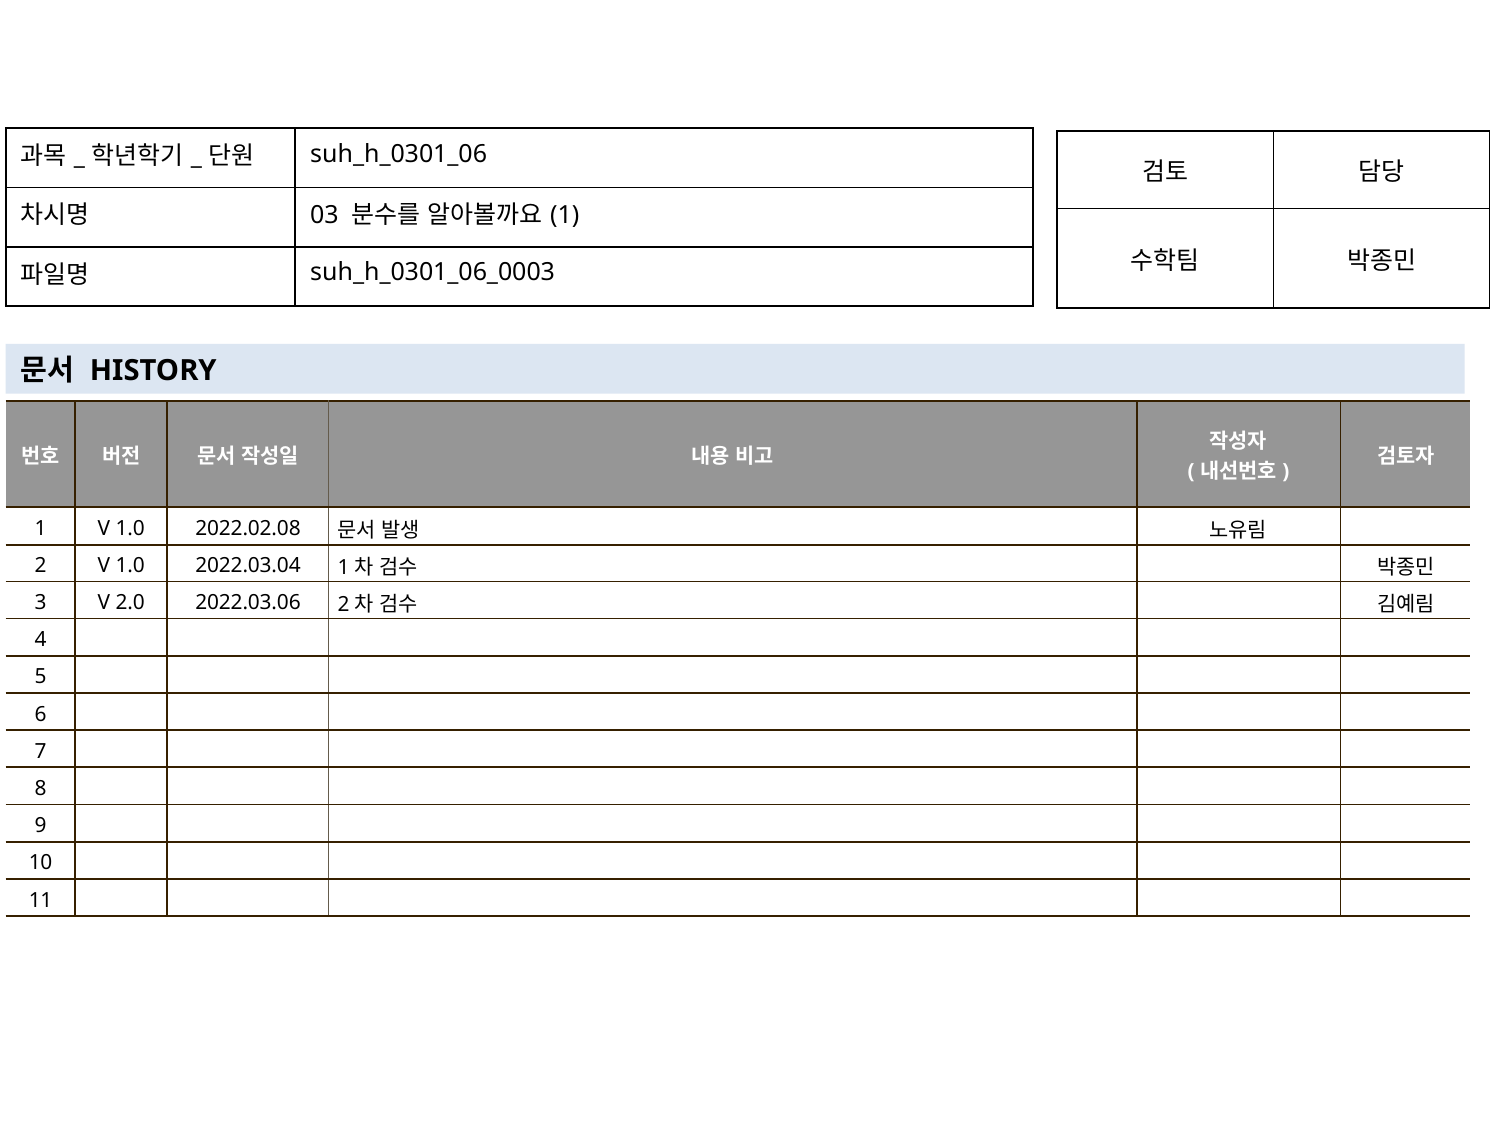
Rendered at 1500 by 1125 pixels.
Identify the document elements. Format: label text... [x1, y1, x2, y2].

table_cell [168, 731, 328, 766]
table_cell 7 [6, 731, 74, 766]
table_cell [1138, 843, 1340, 878]
table_cell [1138, 546, 1340, 581]
table_cell [168, 880, 328, 915]
table_cell 파일명 [7, 248, 294, 305]
table_cell 수학팀 [1058, 209, 1273, 307]
table_header 작성자 (내선번호) [1138, 402, 1340, 506]
table_header suh_h_0301_06 [296, 129, 1032, 187]
table_cell V 2.0 [76, 582, 166, 618]
table_cell [329, 657, 1136, 692]
table_header 검토 [1058, 132, 1273, 208]
table_cell 박종민 [1341, 546, 1470, 581]
table_cell [168, 805, 328, 841]
table_cell [76, 694, 166, 729]
table_cell [329, 805, 1136, 841]
table_cell [329, 694, 1136, 729]
table_cell [168, 768, 328, 804]
table_cell 8 [6, 768, 74, 804]
table_cell [1341, 880, 1470, 915]
table_cell [1138, 805, 1340, 841]
table_cell [76, 657, 166, 692]
table_cell 03 분수를 알아볼까요(1) [296, 188, 1032, 246]
table_cell [76, 768, 166, 804]
table_cell 문서 발생 [329, 508, 1136, 544]
table_cell [76, 731, 166, 766]
table_header 문서 작성일 [168, 402, 328, 506]
table_header 내용 비고 [329, 402, 1136, 506]
text_box 문서 HISTORY [5, 343, 1465, 394]
table_cell 김예림 [1341, 582, 1470, 618]
table_cell 2022.02.08 [168, 508, 328, 544]
table_cell [1138, 768, 1340, 804]
table_cell [1341, 619, 1470, 655]
table_cell [1341, 843, 1470, 878]
table_cell 5 [6, 657, 74, 692]
table_cell 6 [6, 694, 74, 729]
table_cell 박종민 [1274, 209, 1489, 307]
table_cell 2차 검수 [329, 582, 1136, 618]
table_cell 2 [6, 546, 74, 581]
table_cell [329, 731, 1136, 766]
table_cell [76, 619, 166, 655]
table_cell [1138, 582, 1340, 618]
table_header 검토자 [1341, 402, 1470, 506]
table_cell [329, 880, 1136, 915]
table_cell [76, 805, 166, 841]
table_cell [168, 843, 328, 878]
table_header 담당 [1274, 132, 1489, 208]
table_cell [329, 768, 1136, 804]
table_cell [329, 843, 1136, 878]
table_cell 1차 검수 [329, 546, 1136, 581]
table_cell [1138, 657, 1340, 692]
table_cell 4 [6, 619, 74, 655]
table_cell 차시명 [7, 188, 294, 246]
table_cell suh_h_0301_06_0003 [296, 248, 1032, 305]
table_cell V 1.0 [76, 508, 166, 544]
table_cell [1341, 805, 1470, 841]
table_cell [1138, 694, 1340, 729]
table_cell [76, 880, 166, 915]
table_cell 9 [6, 805, 74, 841]
table_cell V 1.0 [76, 546, 166, 581]
table_header 과목_학년학기_단원 [7, 129, 294, 187]
table_cell [168, 694, 328, 729]
table_cell [1341, 657, 1470, 692]
table_cell [1138, 619, 1340, 655]
table_cell 1 [6, 508, 74, 544]
table_cell [1341, 508, 1470, 544]
table_header 번호 [6, 402, 74, 506]
table_cell [1341, 694, 1470, 729]
table_cell [1341, 731, 1470, 766]
table_cell [329, 619, 1136, 655]
table_cell 2022.03.06 [168, 582, 328, 618]
table_cell 11 [6, 880, 74, 915]
table_cell 10 [6, 843, 74, 878]
table_cell [76, 843, 166, 878]
table_cell 2022.03.04 [168, 546, 328, 581]
table_cell [168, 657, 328, 692]
table_cell [168, 619, 328, 655]
table_cell [1138, 731, 1340, 766]
table_header 버전 [76, 402, 166, 506]
table_cell 3 [6, 582, 74, 618]
table_cell [1341, 768, 1470, 804]
table_cell 노유림 [1138, 508, 1340, 544]
table_cell [1138, 880, 1340, 915]
